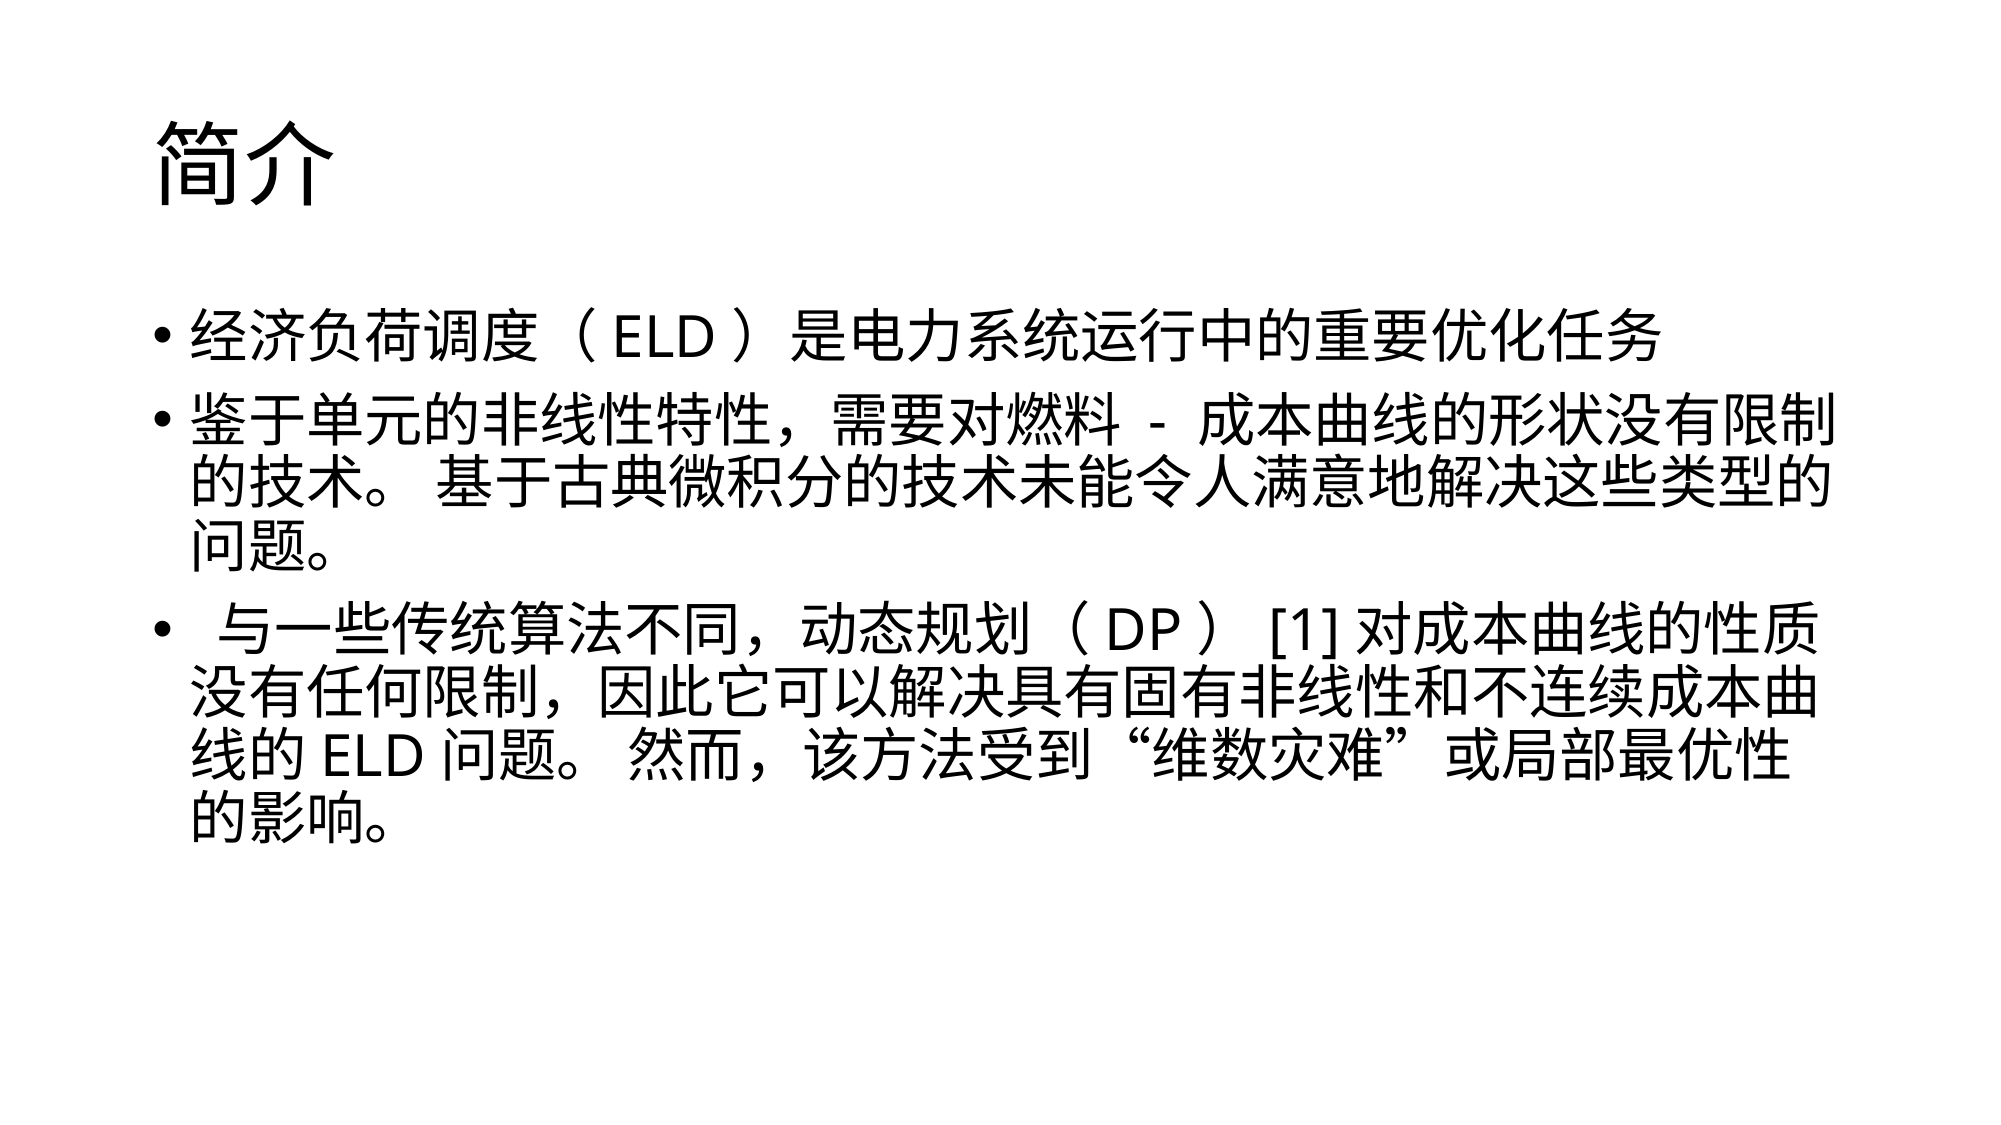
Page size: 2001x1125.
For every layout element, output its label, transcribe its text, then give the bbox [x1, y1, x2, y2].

list 经济负荷调度（ELD）是电力系统运行中的重要优化任务 鉴于单元的非线性特性，需要对燃料 - 成本曲线的形状没有限制的技术。 基于古典微积分的技术未能令人满意地解决这些类型的问题。 与一些传统算法不同，动态规划（DP）[1]对成本曲线的性质没有任何限制，因此它可以解决具有固有非线性和不连续成本曲线的ELD问题。 然而，该方法受到“维数灾难”或局部最优性的影响。 [137, 299, 1863, 1014]
title 简介 [137, 59, 1863, 278]
